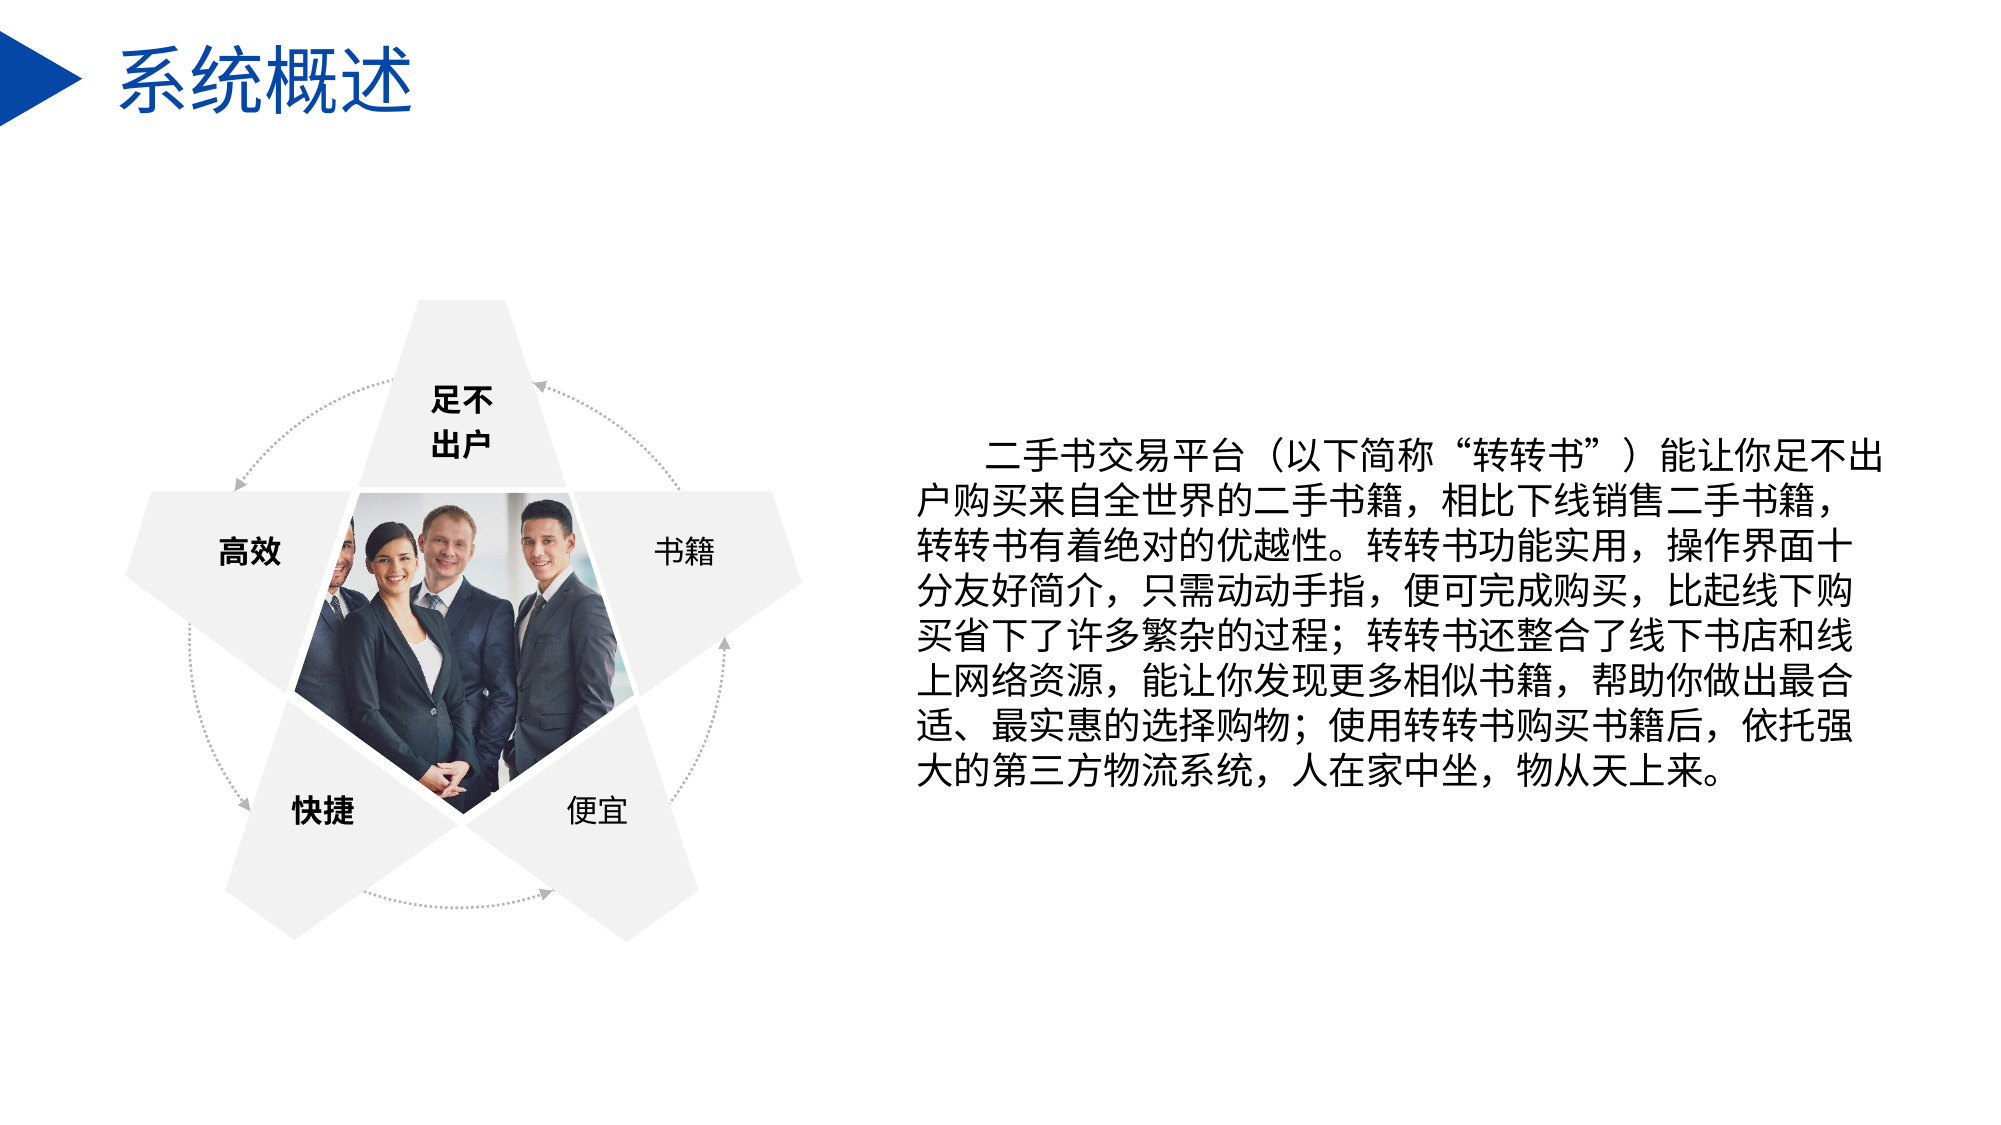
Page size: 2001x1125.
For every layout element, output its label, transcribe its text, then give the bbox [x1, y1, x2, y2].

text_box 二手书交易平台（以下简称“转转书”）能让你足不出户购买来自全世界的二手书籍，相比下线销售二手书籍，转转书有着绝对的优越性。转转书功能实用，操作界面十分友好简介，只需动动手指，便可完成购买，比起线下购买省下了许多繁杂的过程；转转书还整合了线下书店和线上网络资源，能让你发现更多相似书籍，帮助你做出最合适、最实惠的选择购物；使用转转书购买书籍后，依托强大的第三方物流系统，人在家中坐，物从天上来。 [901, 424, 1902, 800]
picture [294, 492, 634, 815]
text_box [125, 299, 802, 943]
text_box 系统概述 [100, 25, 563, 131]
text_box [0, 31, 83, 127]
